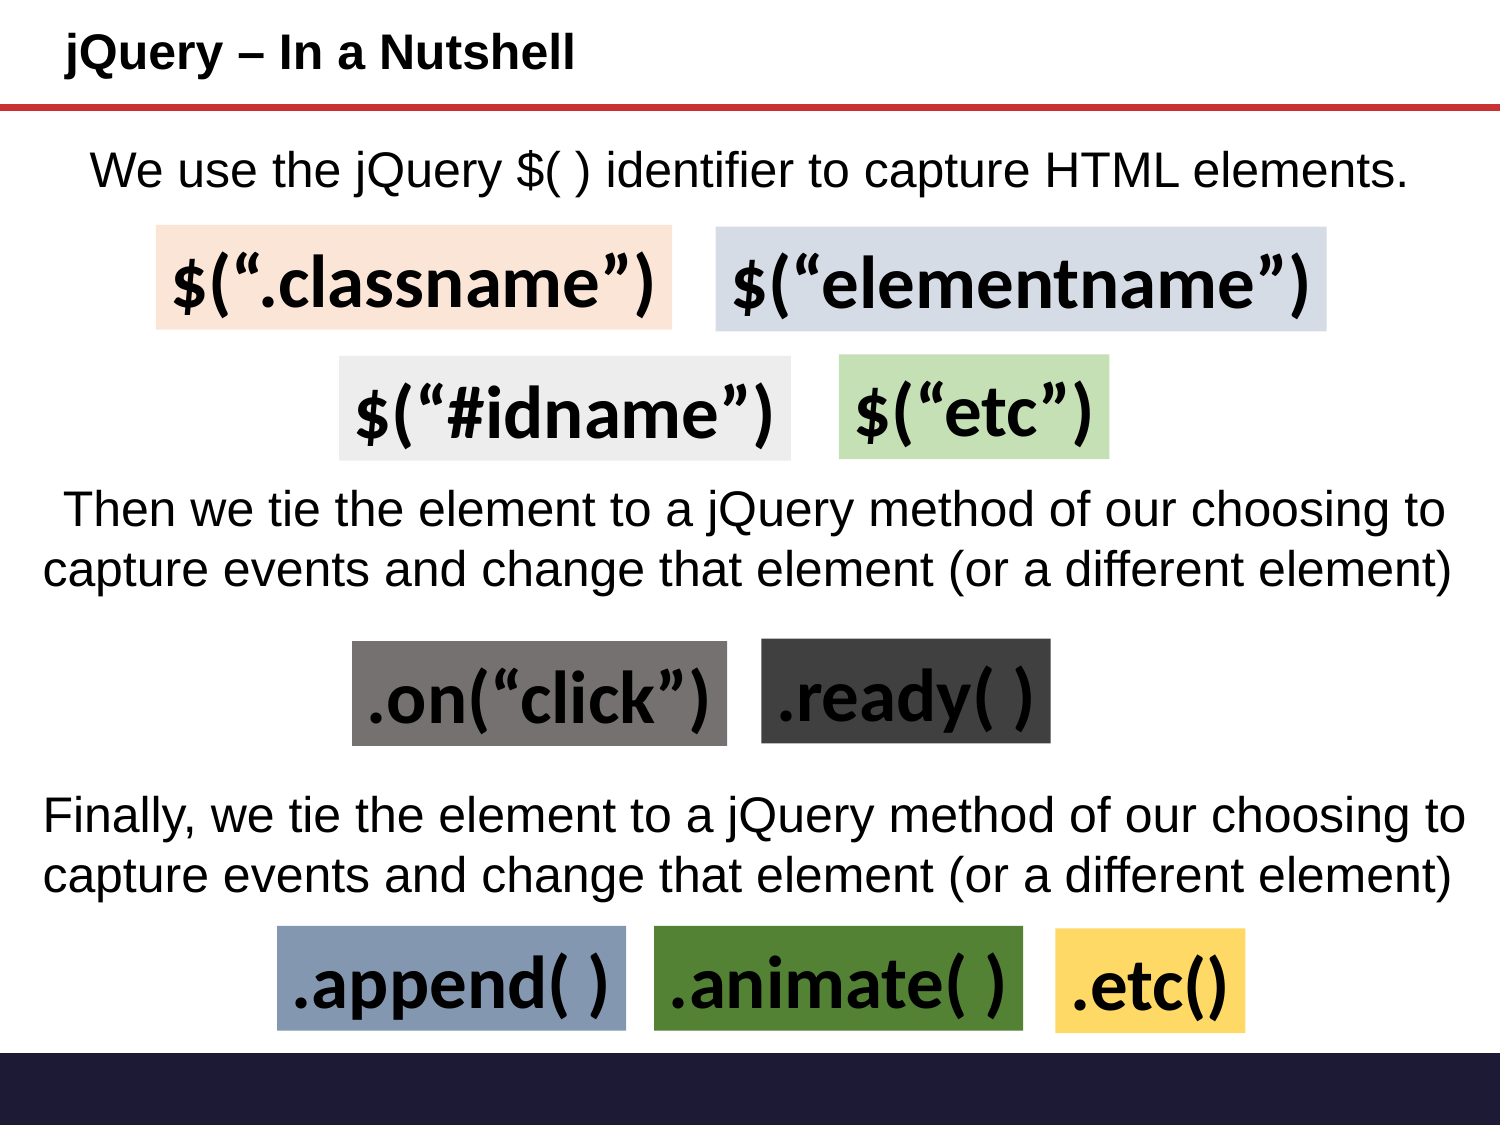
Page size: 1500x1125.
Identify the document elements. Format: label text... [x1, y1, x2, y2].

text_box We use the jQuery $( ) identifier to capture HTML elements. [0, 129, 1500, 205]
title jQuery – In a Nutshell [50, 0, 948, 108]
text_box .on(“click”) [352, 641, 728, 746]
text_box $(“etc”) [838, 354, 1110, 460]
text_box .ready( ) [761, 638, 1051, 744]
text_box .append( ) [277, 925, 627, 1031]
text_box Finally, we tie the element to a jQuery method of our choosing to capture events and change that element (or a different element) [5, 775, 1500, 910]
text_box .etc() [1055, 928, 1246, 1034]
text_box $(“elementname”) [715, 226, 1327, 332]
text_box .animate( ) [654, 925, 1024, 1031]
text_box Then we tie the element to a jQuery method of our choosing to capture events and change that element (or a different element) [5, 468, 1500, 604]
text_box $(“#idname”) [339, 355, 791, 461]
text_box $(“.classname”) [155, 224, 673, 330]
